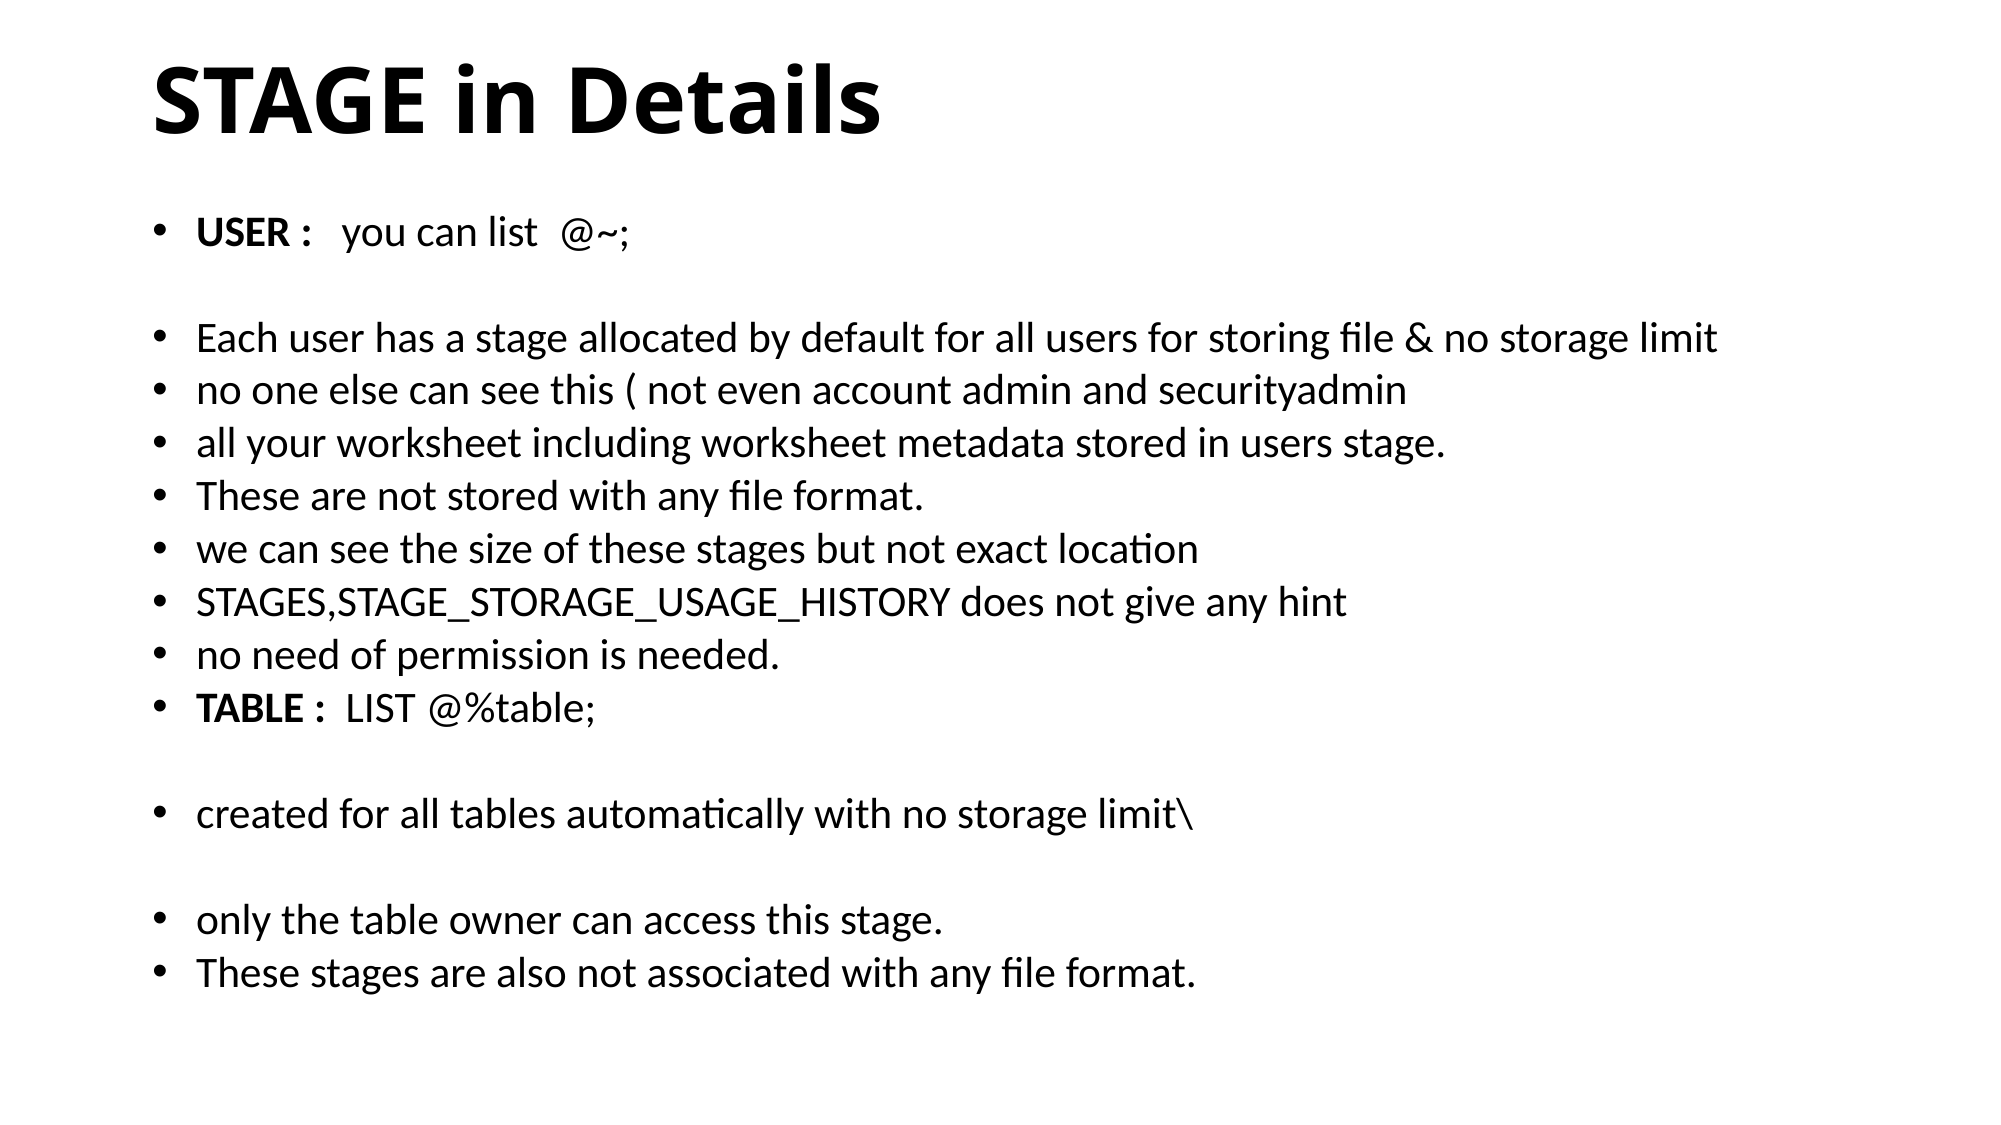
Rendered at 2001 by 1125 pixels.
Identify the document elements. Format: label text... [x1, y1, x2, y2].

list USER : you can list @~; Each user has a stage allocated by default for all users for storing file & no storage limit no one else can see this ( not even account admin and securityadmin all your worksheet including worksheet metadata stored in users stage. These are not stored with any file format. we can see the size of these stages but not exact location STAGES,STAGE_STORAGE_USAGE_HISTORY does not give any hint no need of permission is needed. TABLE : LIST @%table; created for all tables automatically with no storage limit\ only the table owner can access this stage. These stages are also not associated with any file format. [137, 137, 1863, 1028]
title STAGE in Details [137, 59, 1863, 137]
